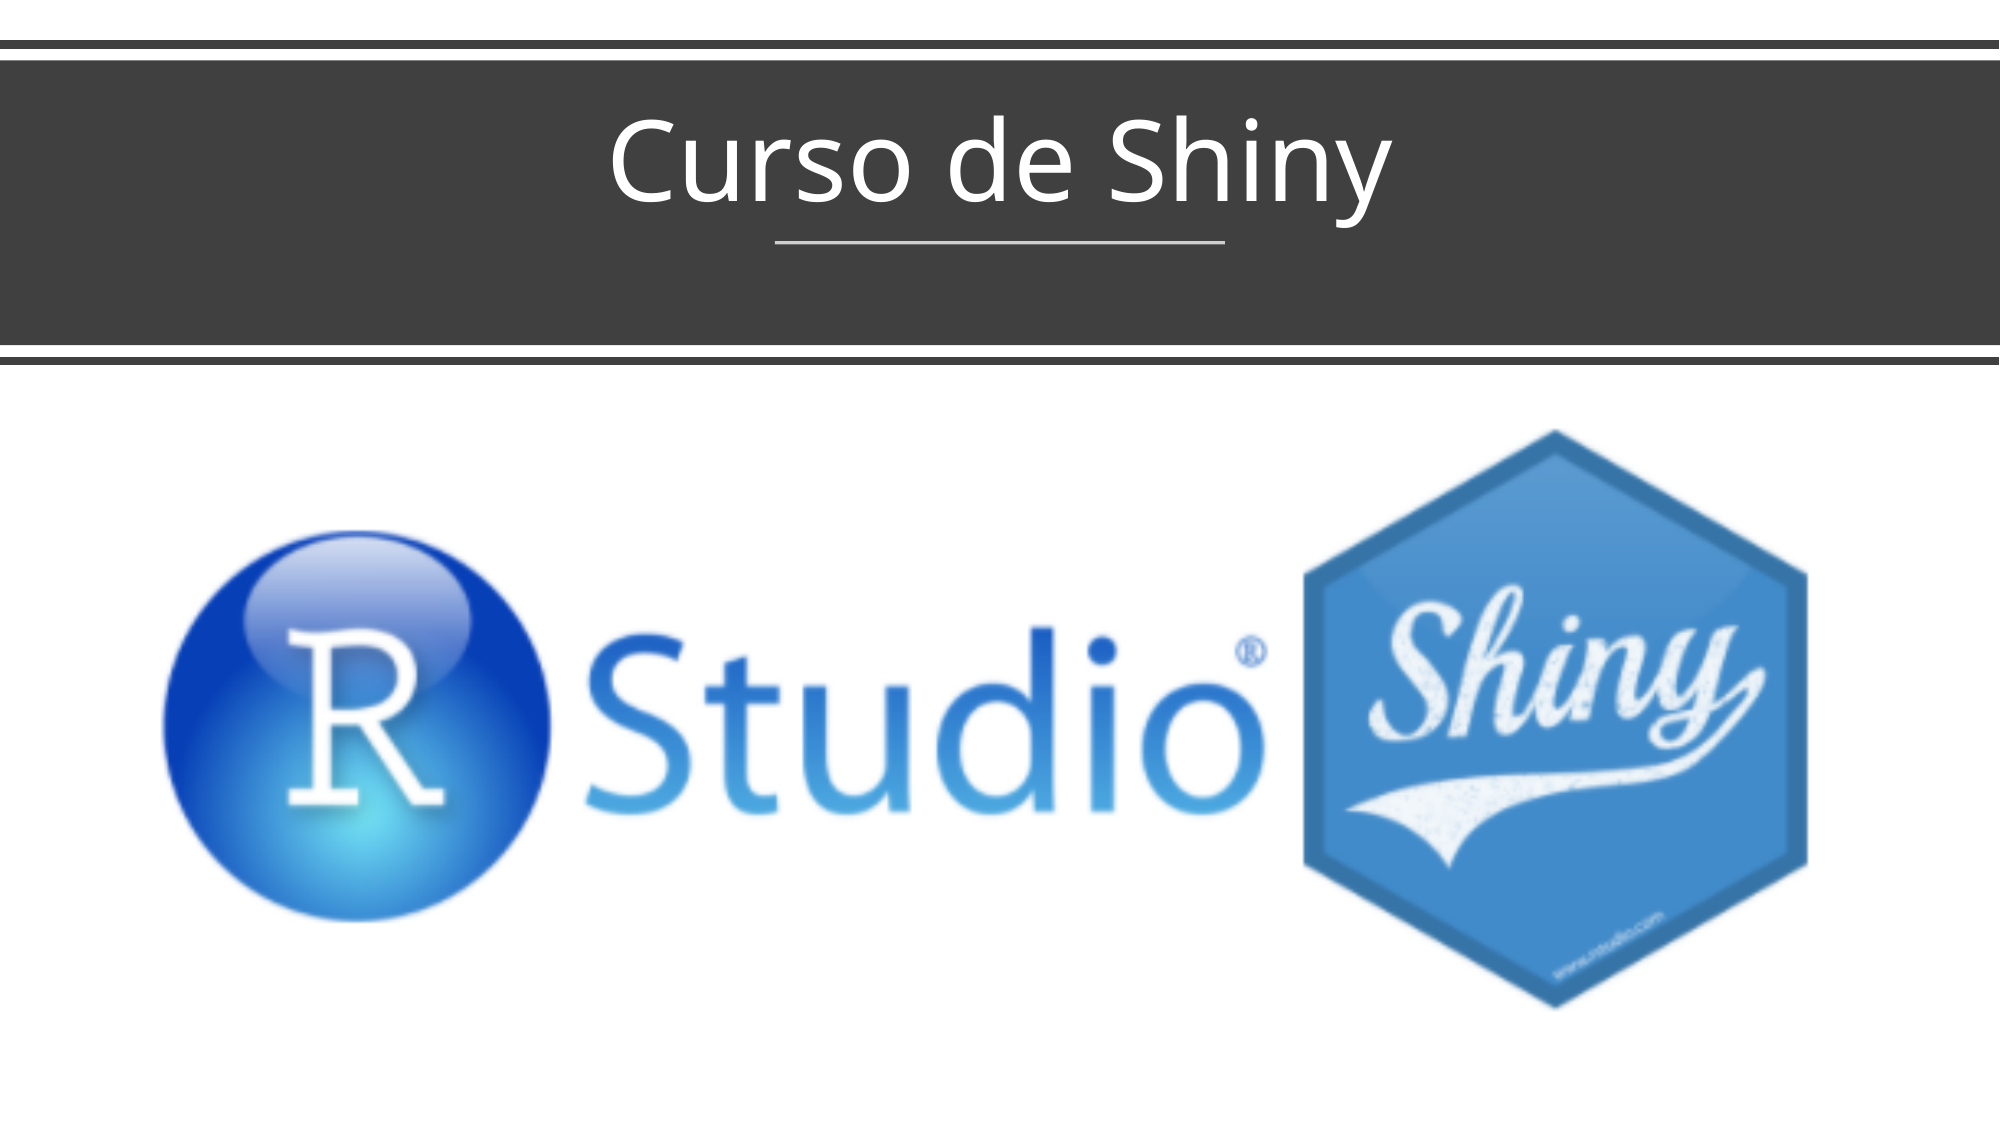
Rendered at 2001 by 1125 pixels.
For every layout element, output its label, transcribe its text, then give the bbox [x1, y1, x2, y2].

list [143, 398, 1848, 1054]
title Curso de Shiny [86, 80, 1914, 233]
text_box [0, 59, 2000, 346]
